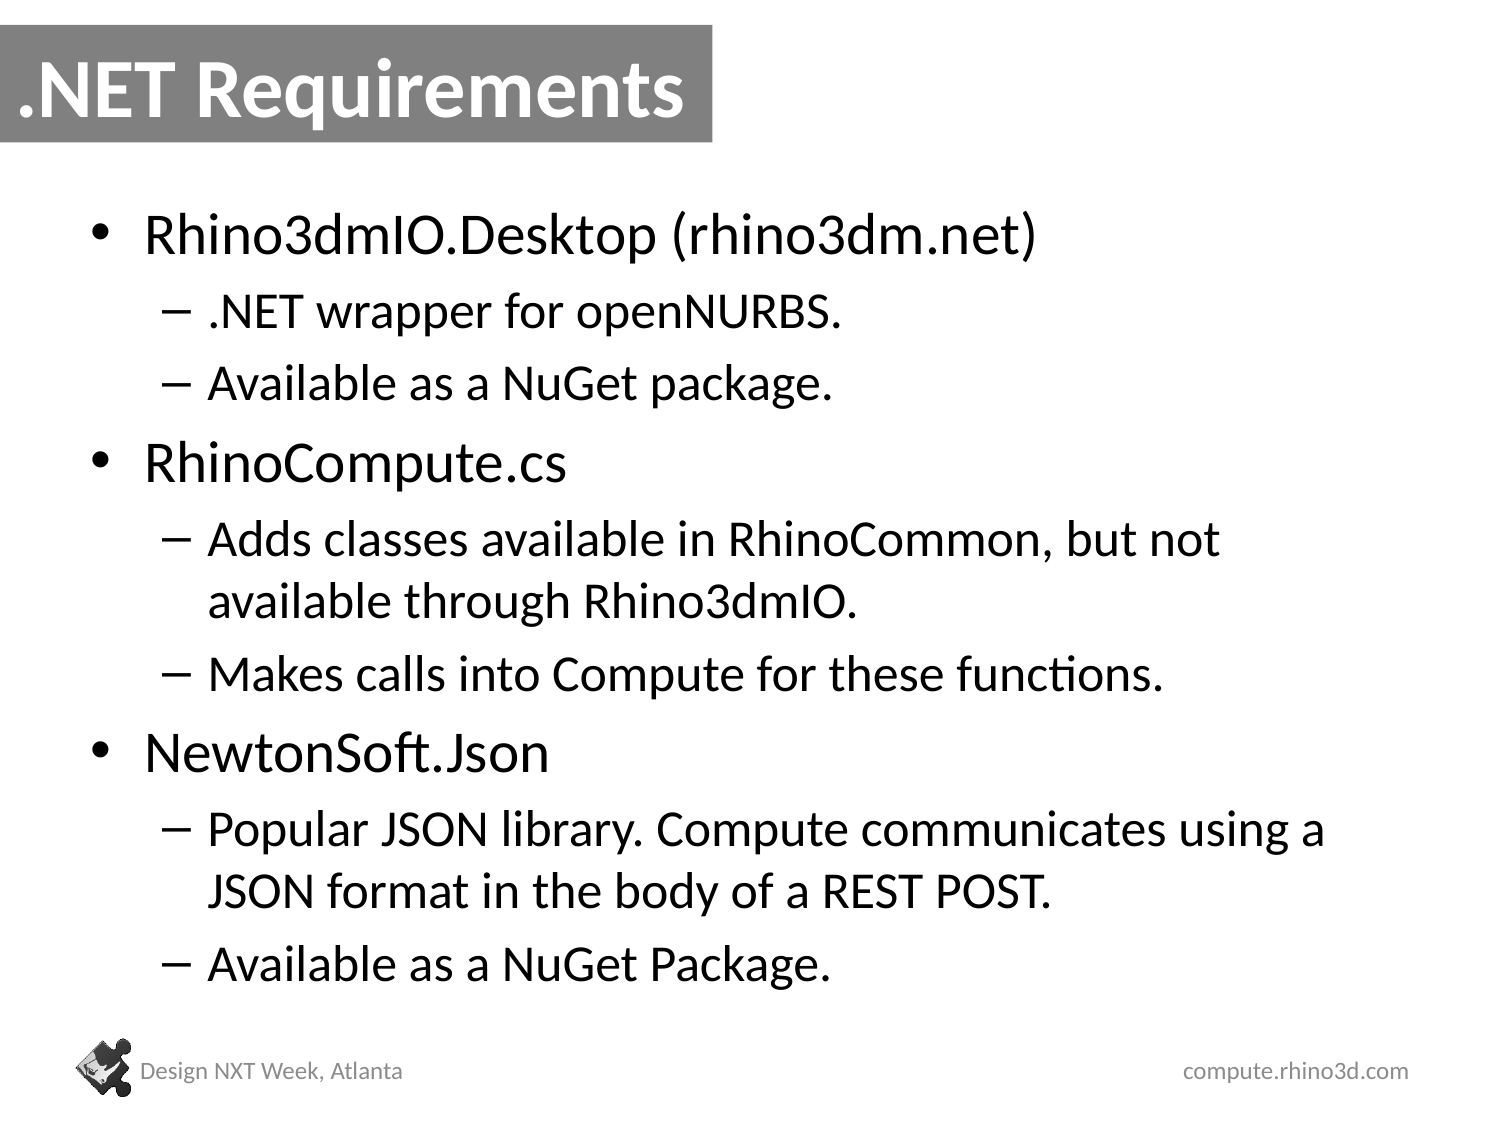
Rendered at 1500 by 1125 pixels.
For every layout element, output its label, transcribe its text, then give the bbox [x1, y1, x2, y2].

title .NET Requirements [0, 24, 713, 143]
list Rhino3dmIO.Desktop (rhino3dm.net) .NET wrapper for openNURBS. Available as a NuGet package. RhinoCompute.cs Adds classes available in RhinoCommon, but not available through Rhino3dmIO. Makes calls into Compute for these functions. NewtonSoft.Json Popular JSON library. Compute communicates using a JSON format in the body of a REST POST. Available as a NuGet Package. [75, 187, 1425, 1005]
footer Design NXT Week, Atlanta [125, 1039, 425, 1100]
picture [75, 1038, 131, 1097]
